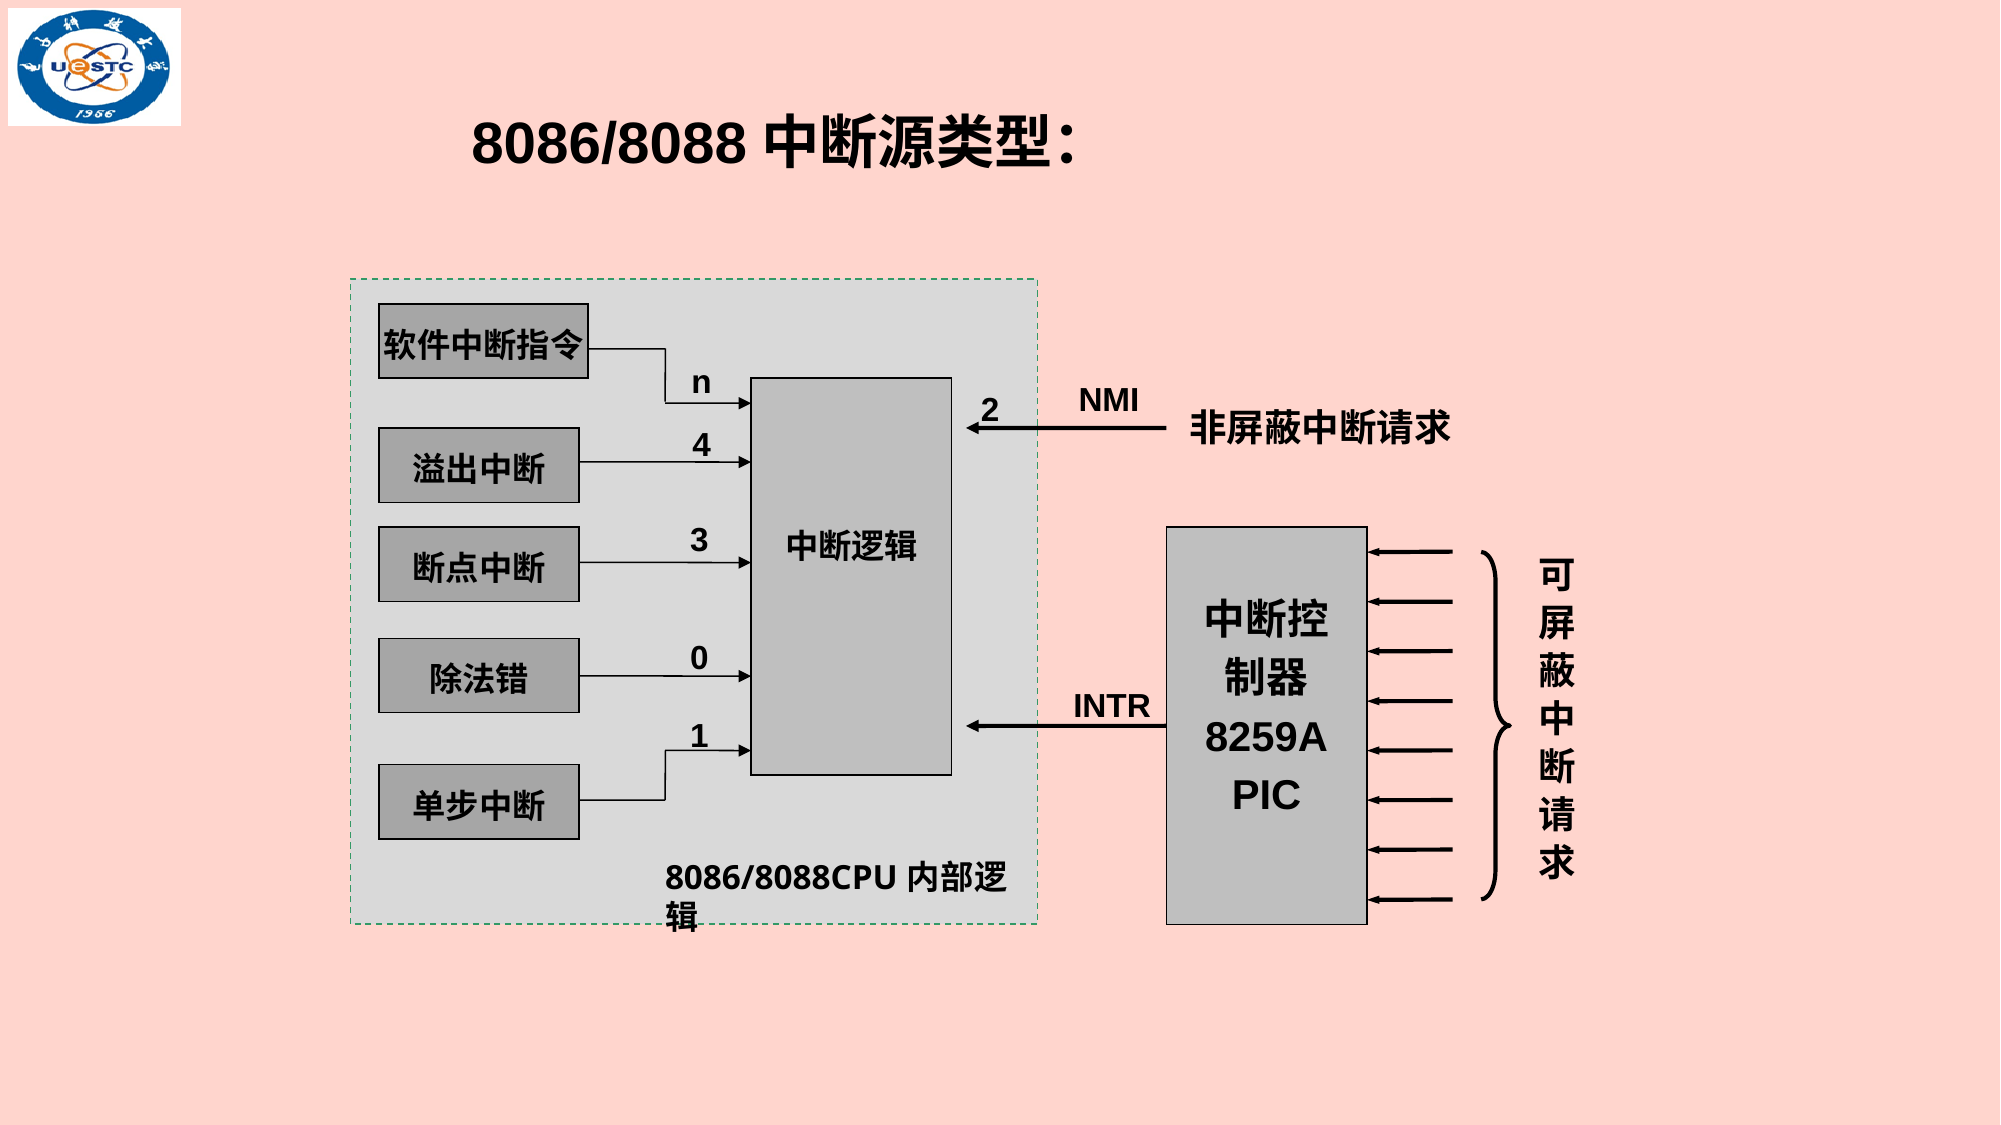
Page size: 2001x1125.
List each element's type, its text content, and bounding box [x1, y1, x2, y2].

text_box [965, 526, 1614, 925]
text_box 8086/8088中断源类型： [456, 98, 1244, 184]
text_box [350, 278, 1038, 925]
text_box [965, 377, 1475, 462]
picture [8, 8, 181, 126]
